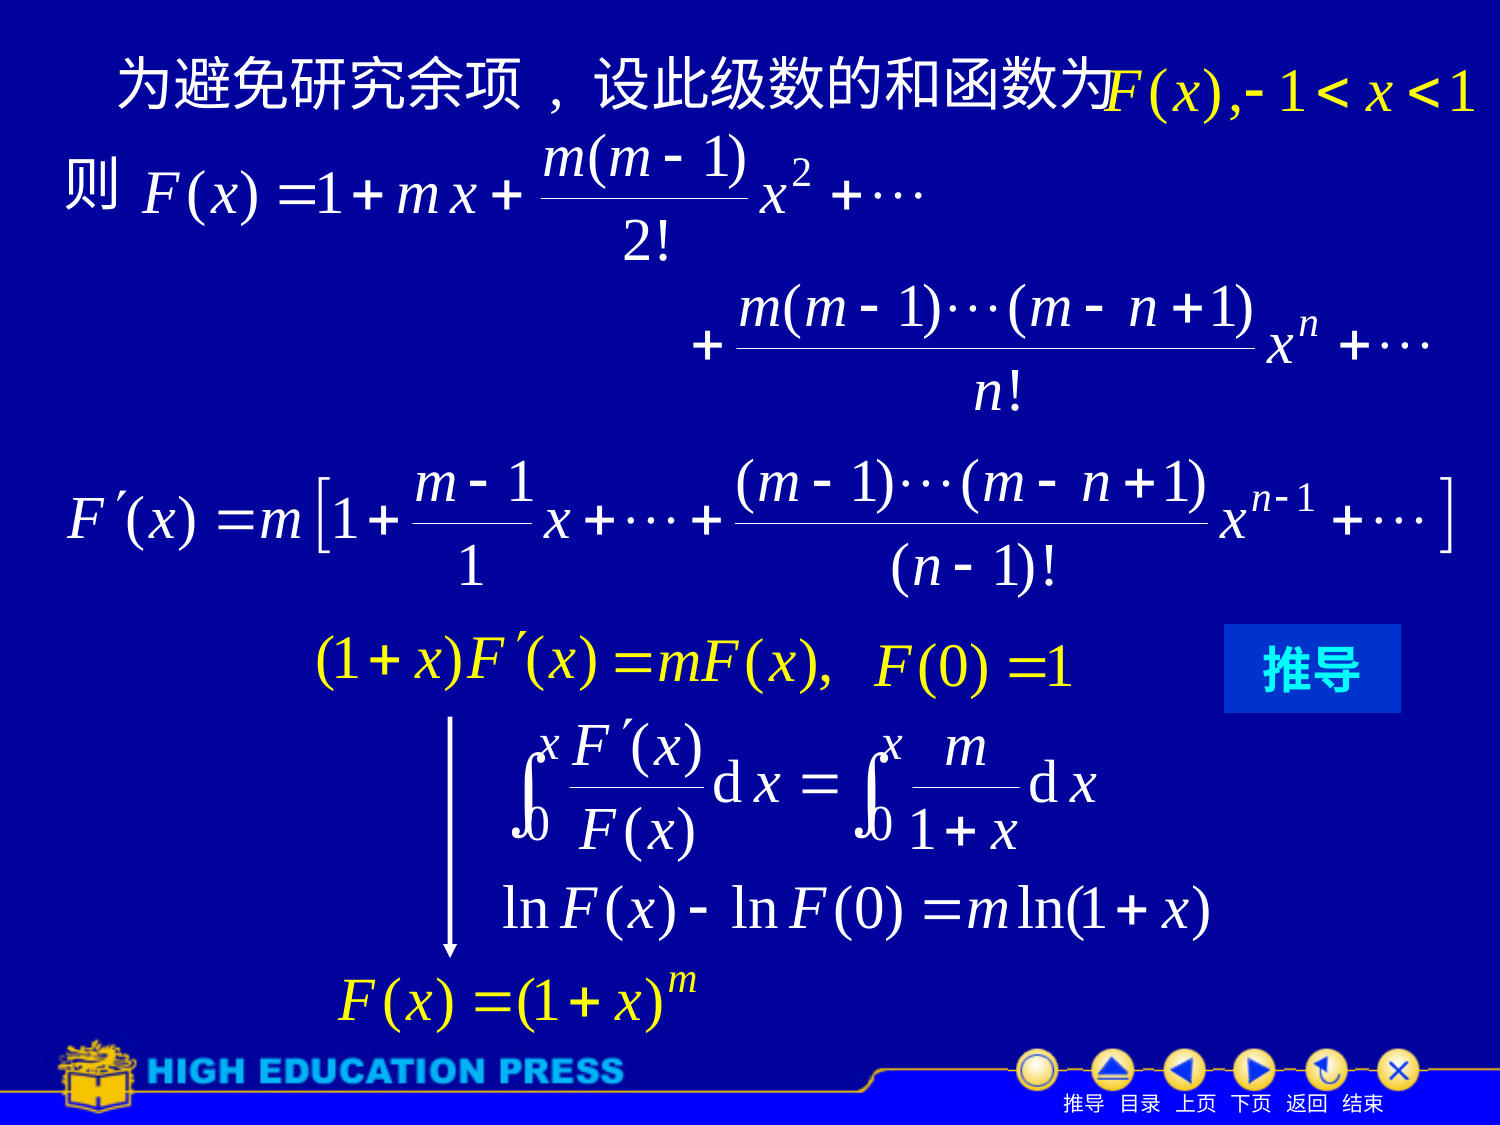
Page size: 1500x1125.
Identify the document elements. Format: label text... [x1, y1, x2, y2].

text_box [687, 274, 1435, 428]
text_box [868, 637, 1071, 705]
picture [0, 0, 1500, 1125]
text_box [536, 124, 927, 278]
text_box 为避免研究余项 , 设此级数的和函数为 [100, 39, 1132, 125]
text_box [443, 716, 457, 954]
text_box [499, 879, 1213, 946]
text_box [333, 954, 700, 1038]
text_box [313, 627, 601, 697]
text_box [497, 714, 1100, 867]
text_box 推导 目录 上页 下页 返回 结束 [1049, 1082, 1404, 1123]
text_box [1099, 62, 1475, 130]
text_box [606, 632, 834, 700]
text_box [137, 164, 525, 232]
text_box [62, 449, 1454, 603]
text_box 则 [49, 139, 138, 225]
text_box 推导 [1224, 624, 1400, 713]
